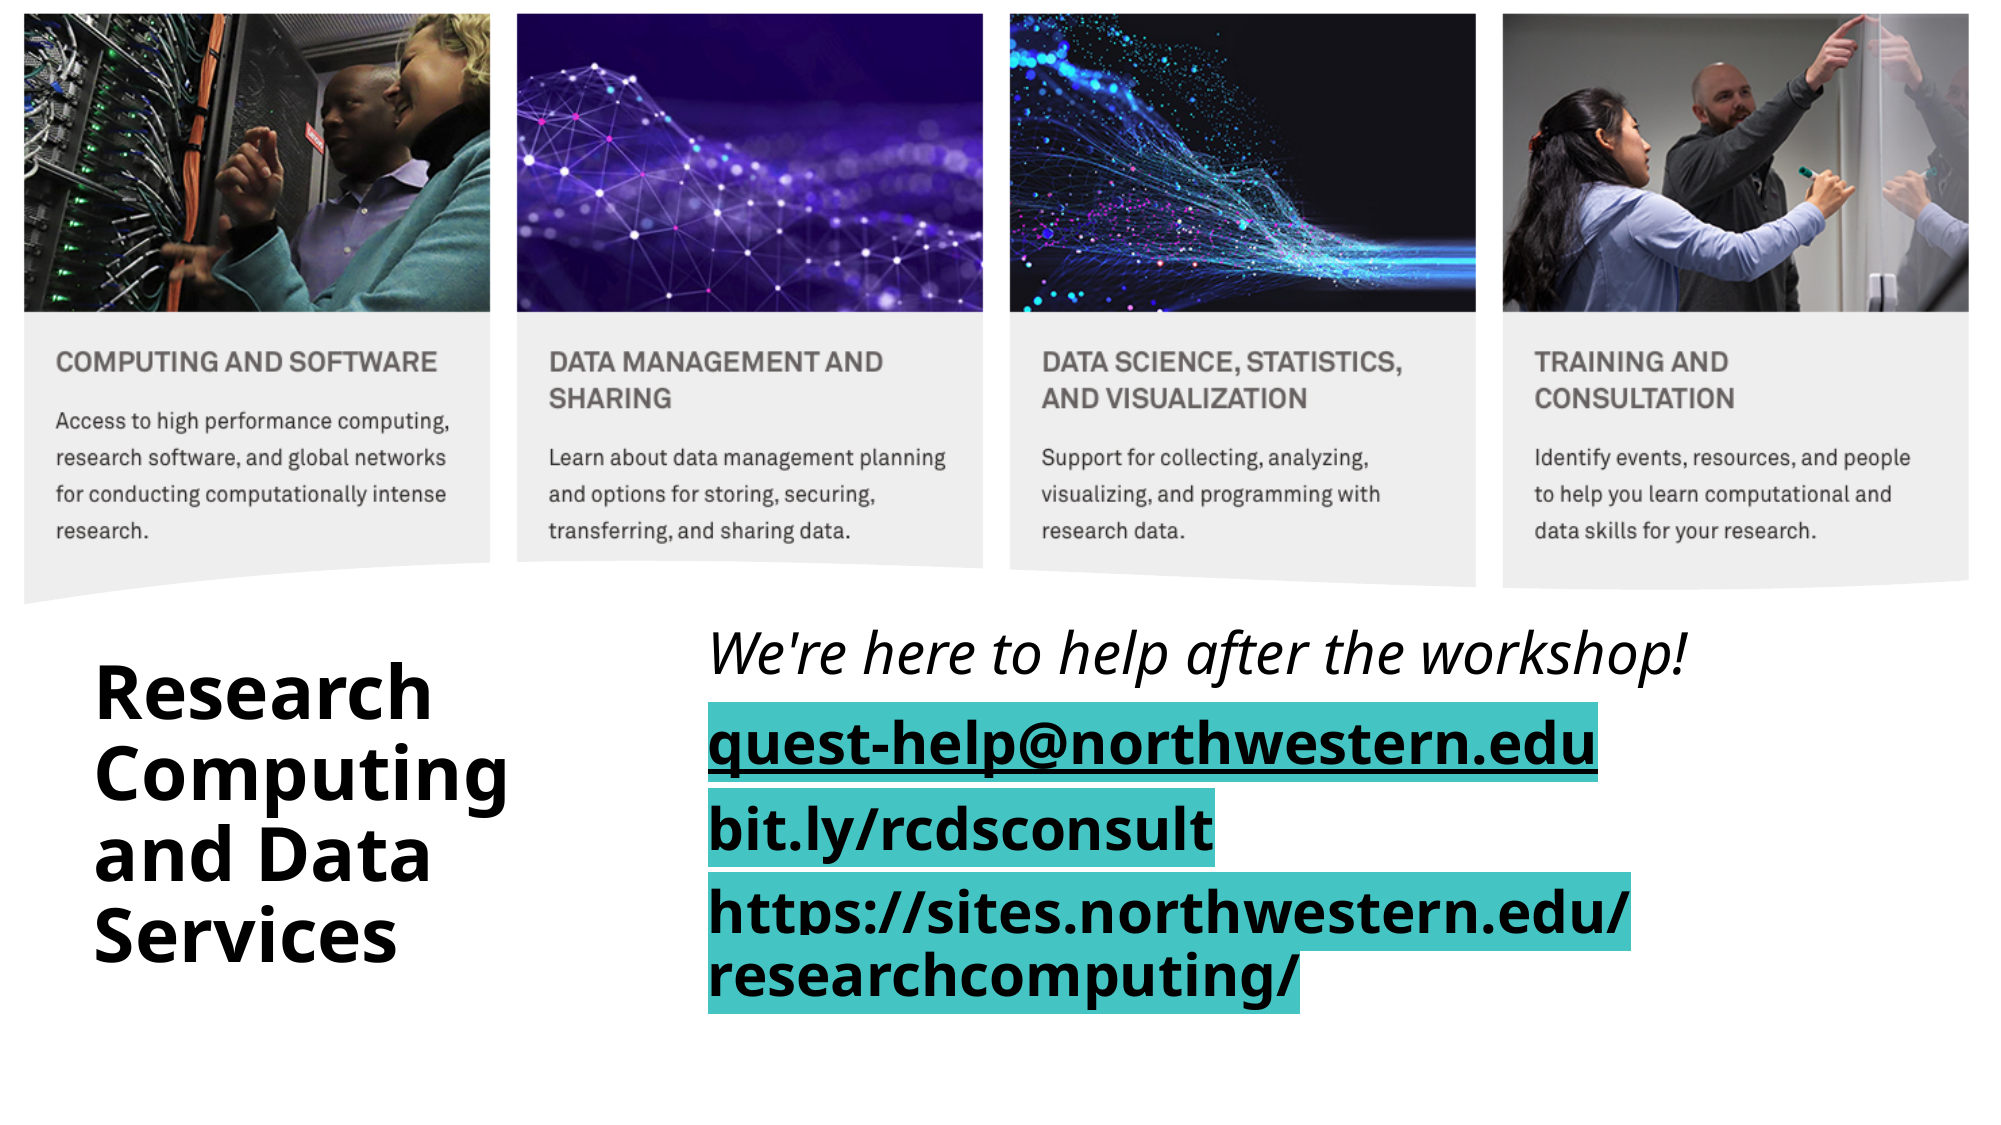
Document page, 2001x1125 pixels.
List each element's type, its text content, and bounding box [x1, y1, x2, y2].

title Research Computing and Data Services [78, 615, 619, 1018]
picture [0, 0, 2000, 610]
list We're here to help after the workshop! quest-help@northwestern.edu bit.ly/rcdsconsult https://sites.northwestern.edu/researchcomputing/ [692, 615, 1937, 1018]
